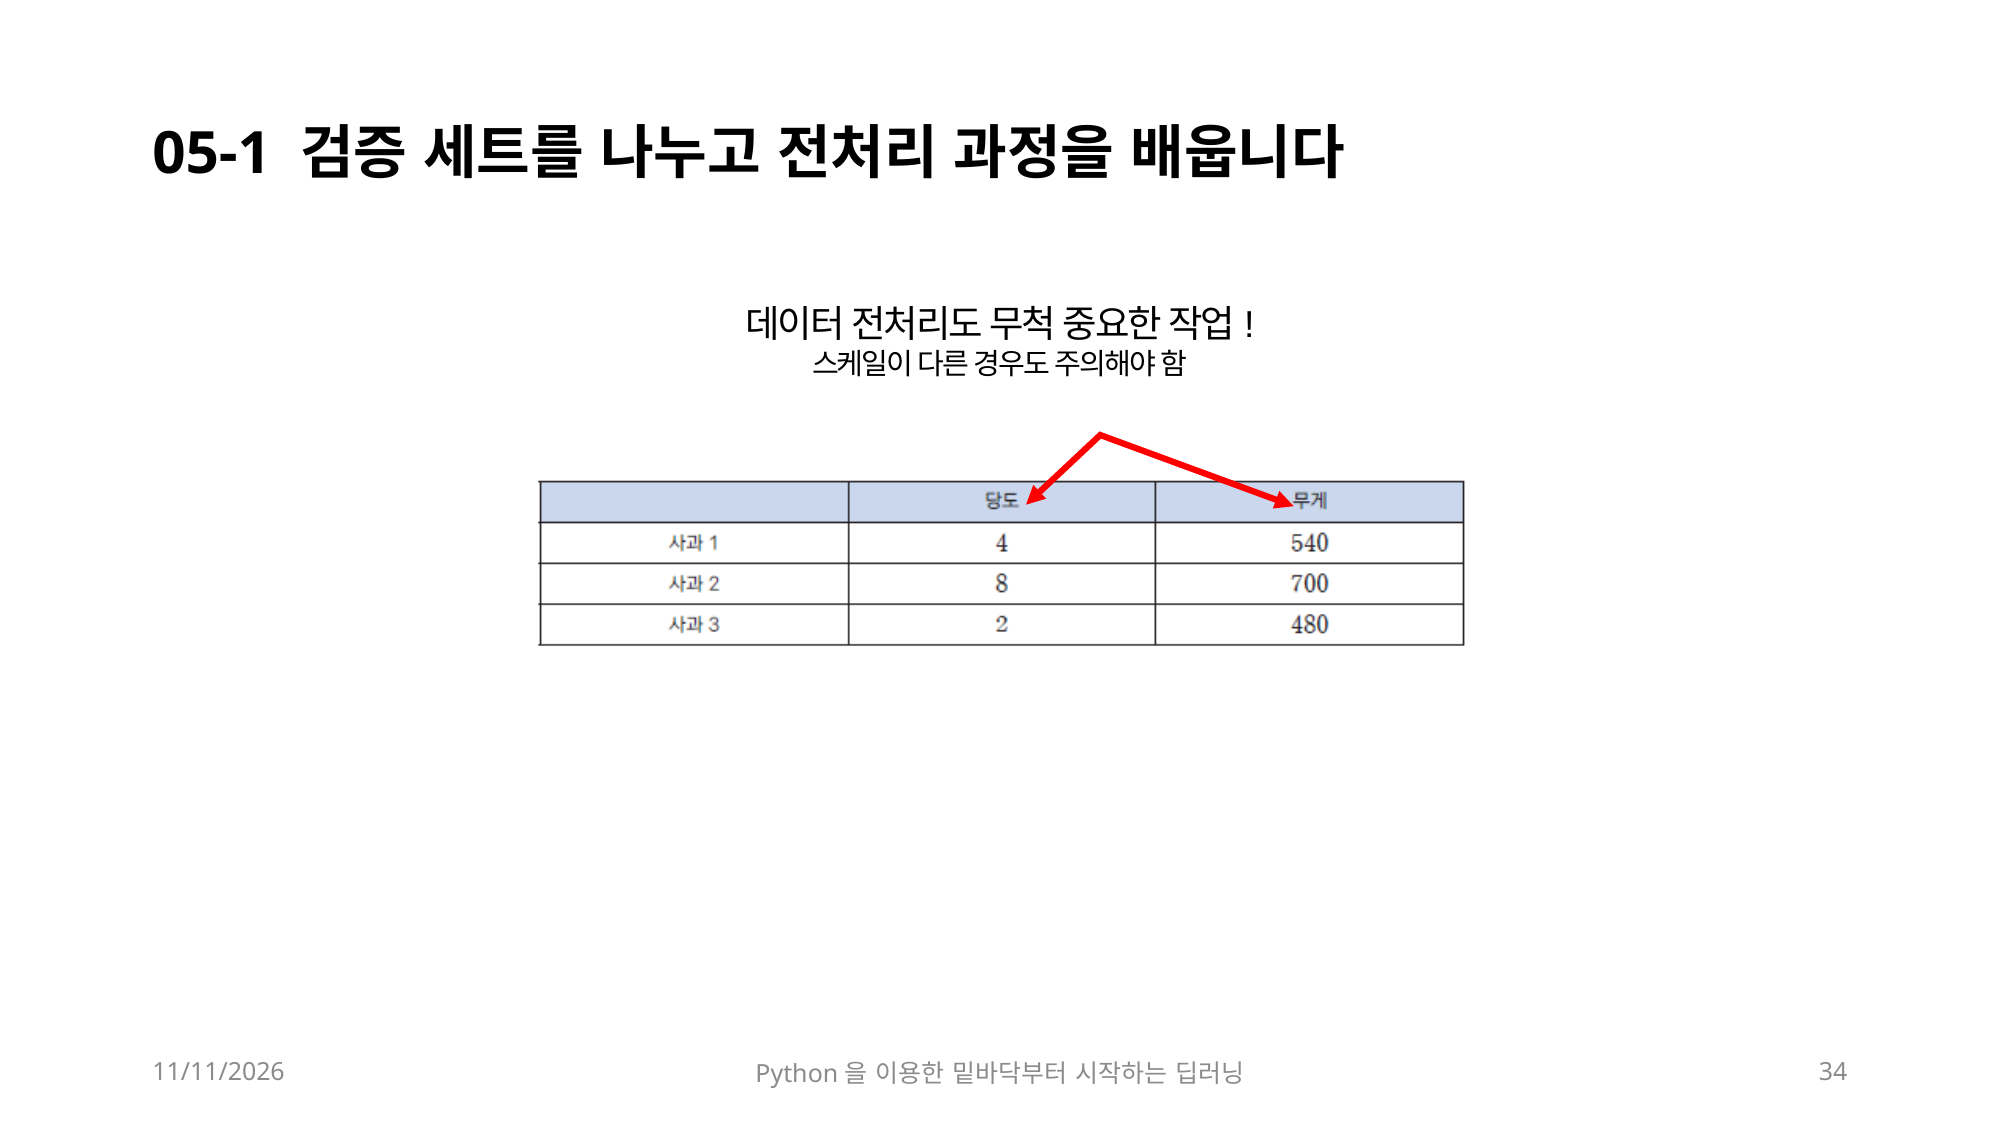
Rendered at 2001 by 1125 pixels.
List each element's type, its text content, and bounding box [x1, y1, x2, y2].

picture [526, 467, 1474, 657]
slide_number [137, 1042, 588, 1103]
slide_number 34 [1412, 1042, 1863, 1103]
text_box 데이터 전처리도 무척 중요한 작업! 스케일이 다른 경우도 주의해야 함 [0, 292, 2000, 388]
footer Python을 이용한 밑바닥부터 시작하는 딥러닝 [662, 1042, 1338, 1103]
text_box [1025, 433, 1294, 507]
title 05-1 검증 세트를 나누고 전처리 과정을 배웁니다 [137, 45, 1863, 264]
